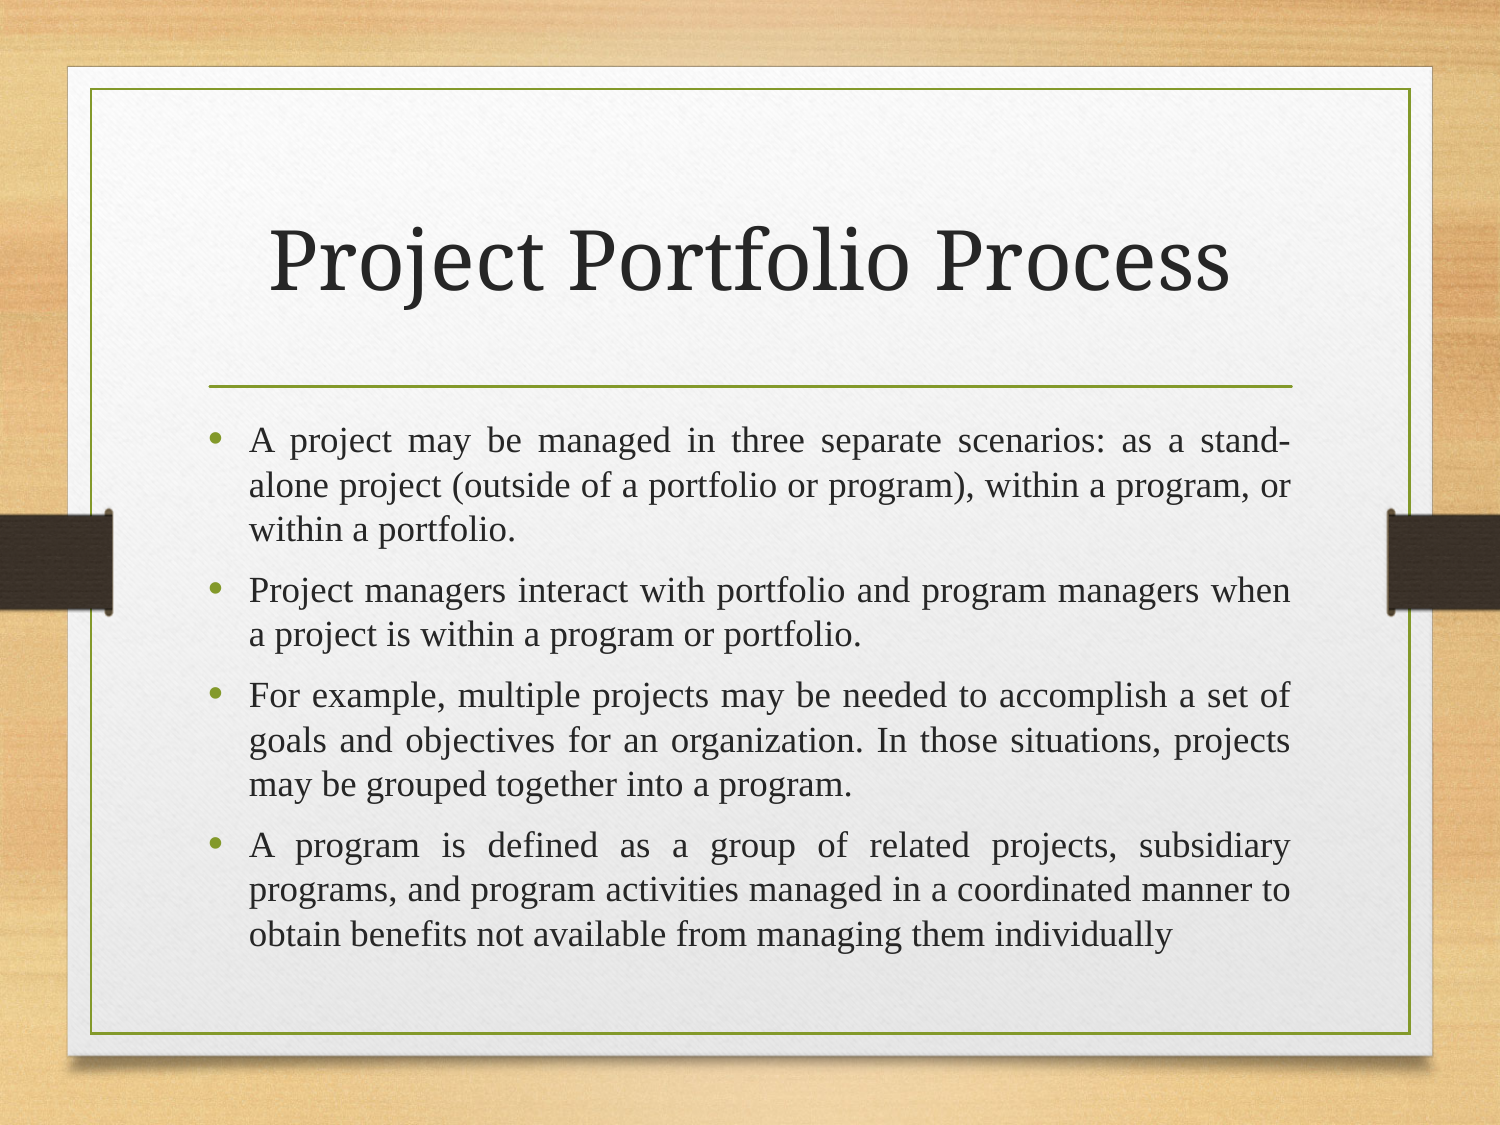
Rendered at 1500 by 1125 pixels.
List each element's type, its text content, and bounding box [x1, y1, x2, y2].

title Project Portfolio Process [193, 150, 1309, 365]
list A project may be managed in three separate scenarios: as a stand-alone project (outside of a portfolio or program), within a program, or within a portfolio. Project managers interact with portfolio and program managers when a project is within a program or portfolio. For example, multiple projects may be needed to accomplish a set of goals and objectives for an organization. In those situations, projects may be grouped together into a program. A program is defined as a group of related projects, subsidiary programs, and program activities managed in a coordinated manner to obtain benefits not available from managing them individually [193, 408, 1309, 974]
picture [0, 0, 1500, 1125]
